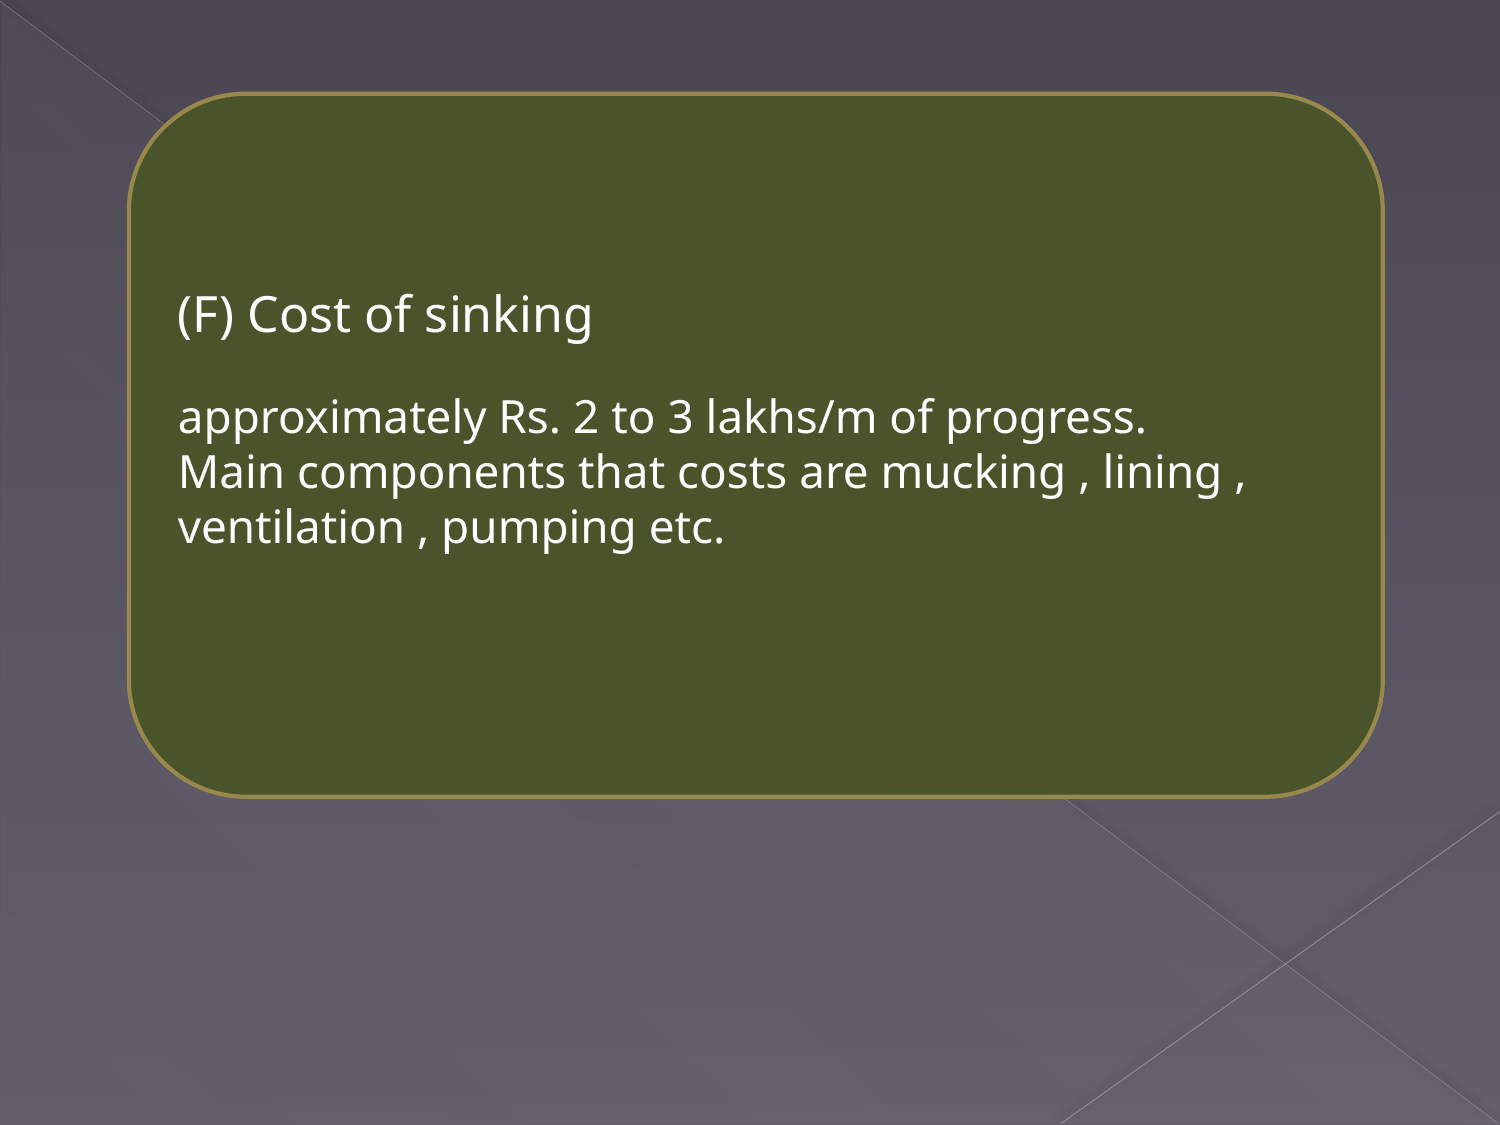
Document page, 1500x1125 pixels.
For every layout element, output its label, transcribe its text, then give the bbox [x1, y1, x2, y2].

text_box [1, 0, 332, 46]
text_box (F) Cost of sinking approximately Rs. 2 to 3 lakhs/m of progress. Main components that costs are mucking , lining , ventilation , pumping etc. [126, 91, 1385, 799]
